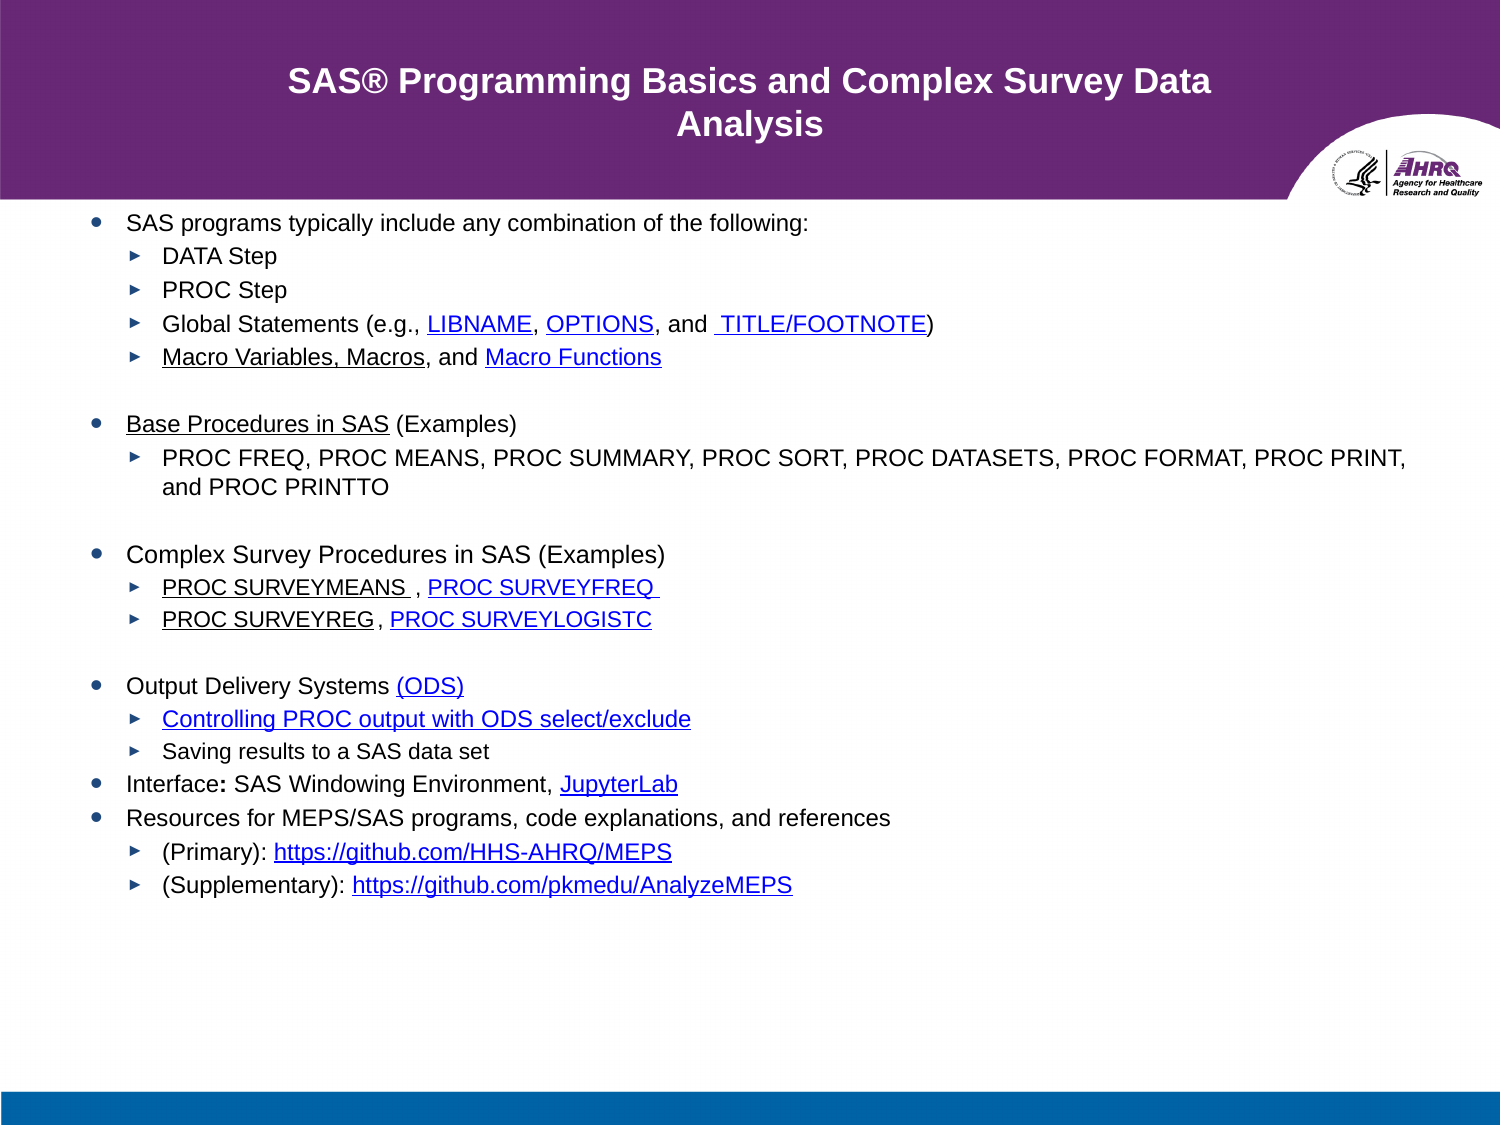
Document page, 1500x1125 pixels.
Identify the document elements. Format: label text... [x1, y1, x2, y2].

title SAS® Programming Basics and Complex Survey Data Analysis [206, 50, 1294, 152]
list SAS programs typically include any combination of the following: DATA Step PROC Step Global Statements (e.g., LIBNAME, OPTIONS, and TITLE/FOOTNOTE) Macro Variables, Macros, and Macro Functions Base Procedures in SAS (Examples) PROC FREQ, PROC MEANS, PROC SUMMARY, PROC SORT, PROC DATASETS, PROC FORMAT, PROC PRINT, and PROC PRINTTO Complex Survey Procedures in SAS (Examples) PROC SURVEYMEANS , PROC SURVEYFREQ PROC SURVEYREG, PROC SURVEYLOGISTC Output Delivery Systems (ODS) Controlling PROC output with ODS select/exclude Saving results to a SAS data set Interface: SAS Windowing Environment, JupyterLab Resources for MEPS/SAS programs, code explanations, and references (Primary): https://github.com/HHS-AHRQ/MEPS (Supplementary): https://github.com/pkmedu/AnalyzeMEPS [75, 200, 1425, 1100]
picture [0, 0, 1500, 1125]
